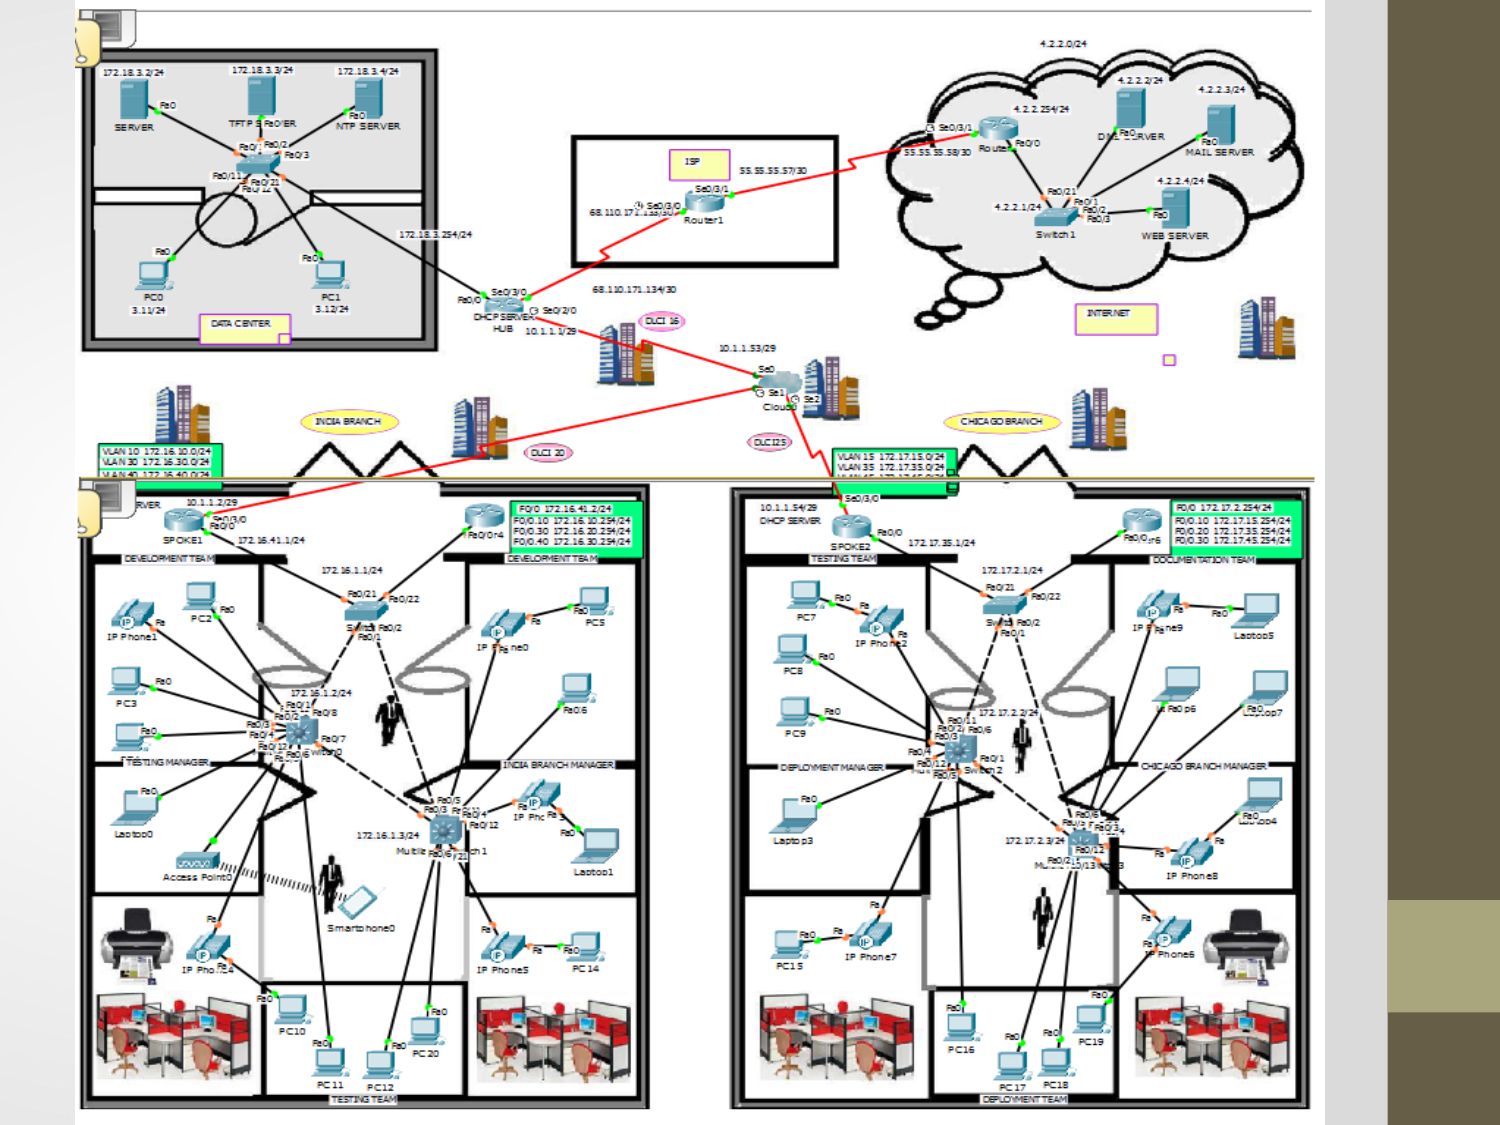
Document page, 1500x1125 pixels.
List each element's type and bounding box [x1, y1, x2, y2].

picture [74, 0, 1326, 1125]
